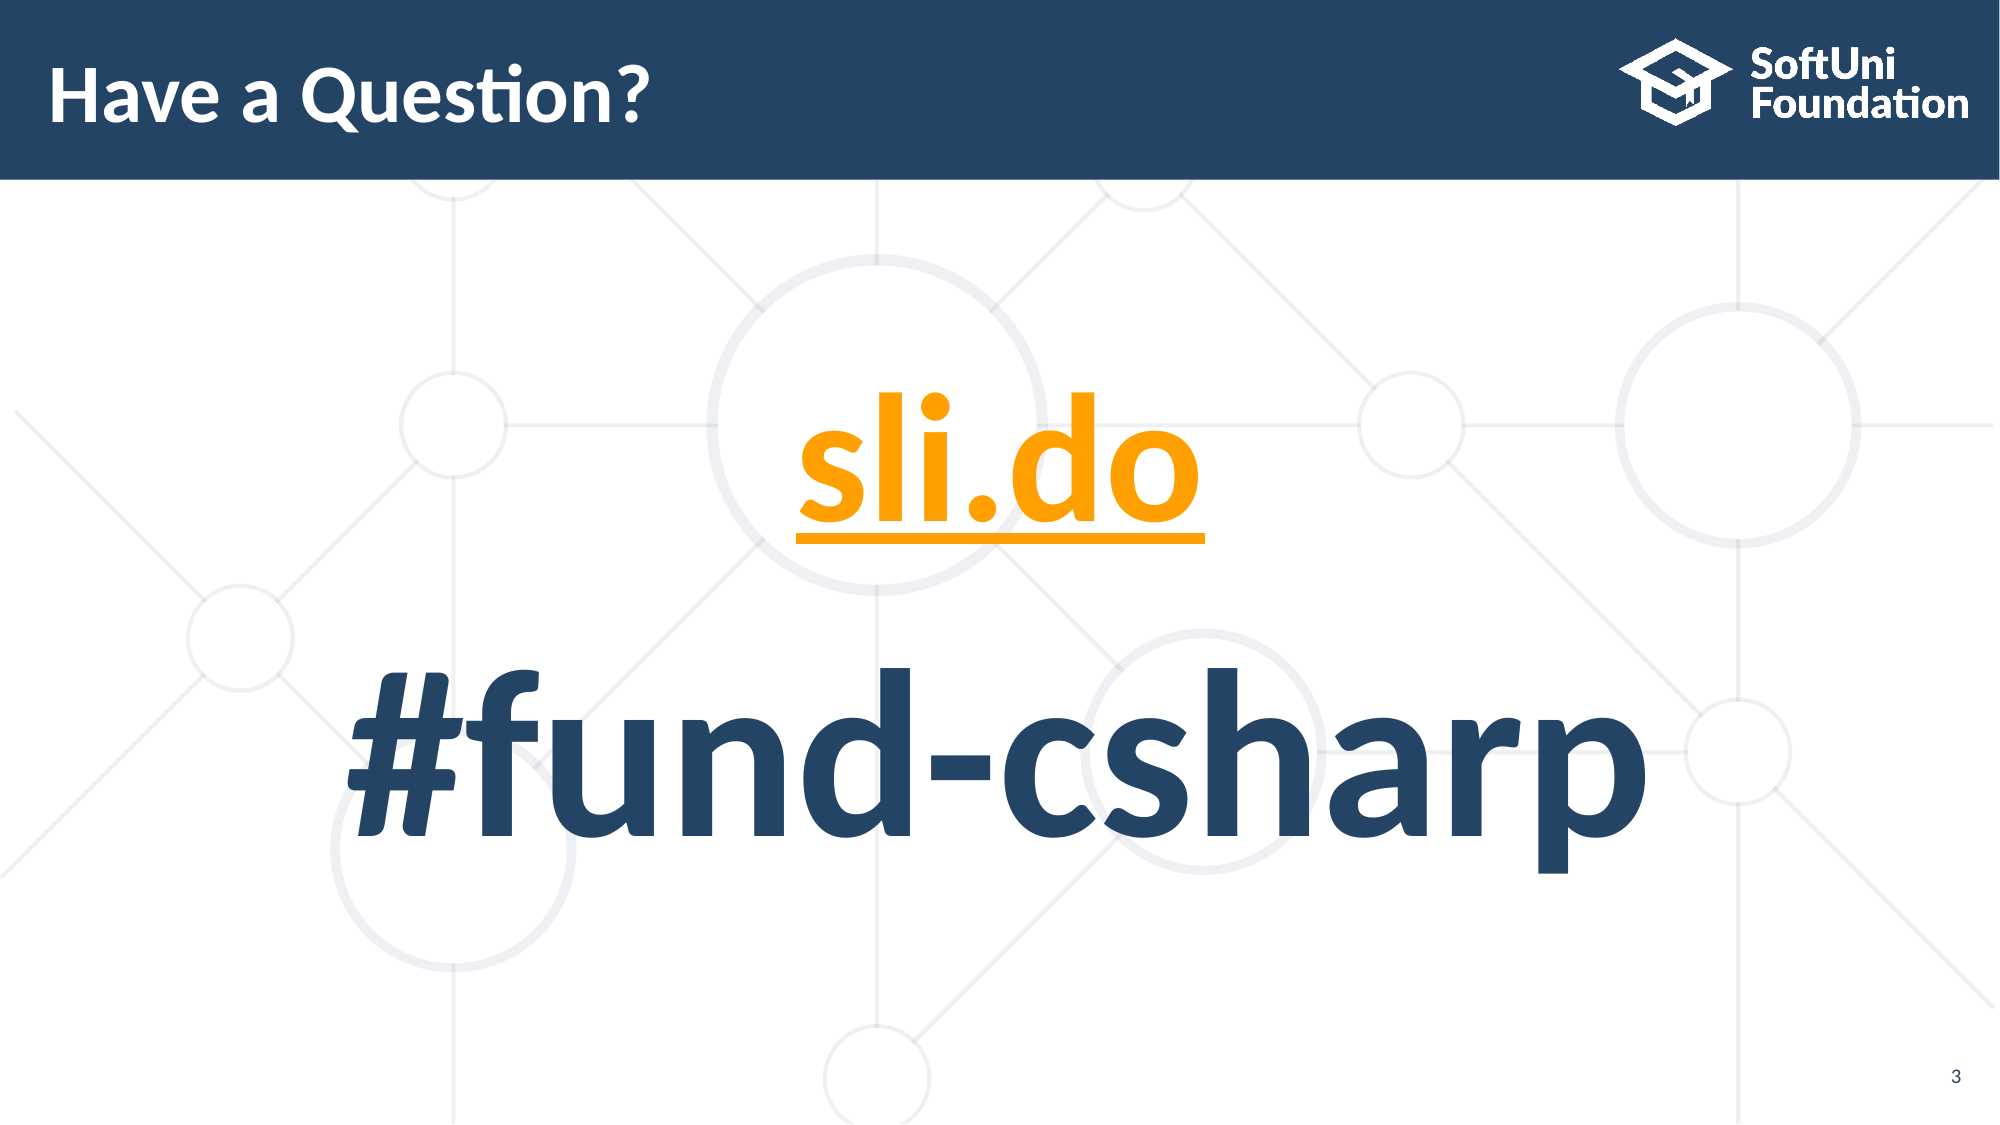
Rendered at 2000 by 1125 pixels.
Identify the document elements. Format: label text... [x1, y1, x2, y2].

slide_number 3 [1896, 1049, 1968, 1101]
list sli.do #fund-csharp [31, 196, 1970, 1050]
title Have a Question? [31, 16, 1591, 162]
picture [1618, 38, 1968, 126]
